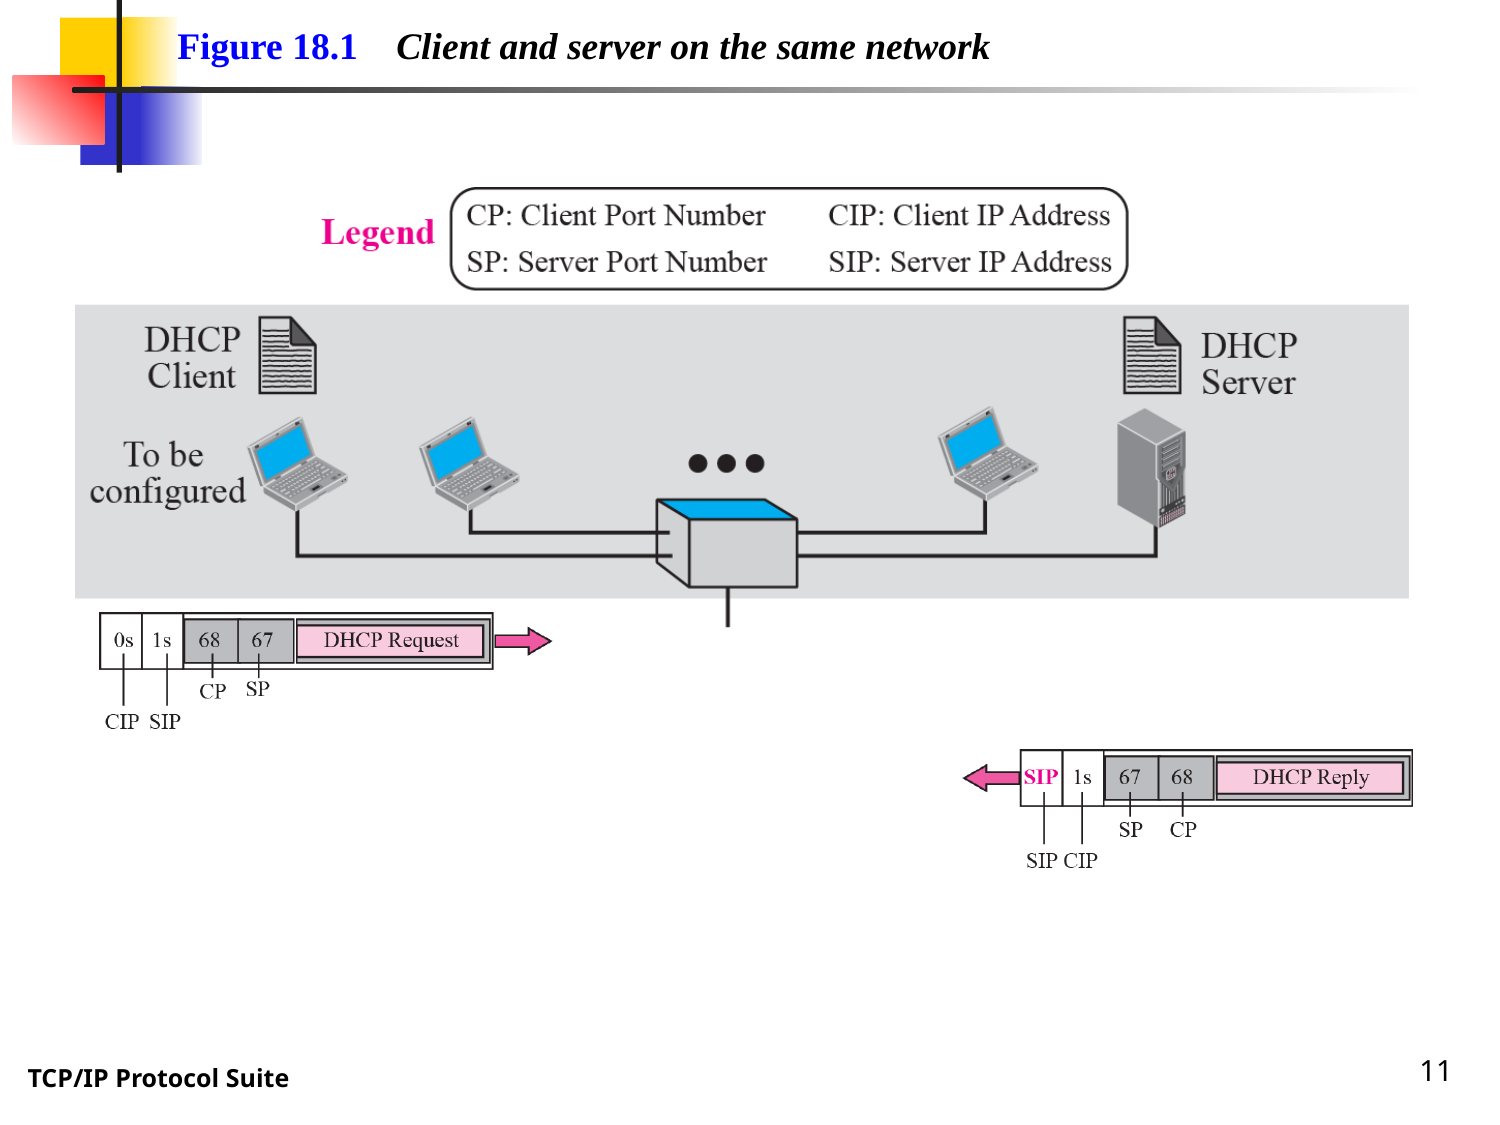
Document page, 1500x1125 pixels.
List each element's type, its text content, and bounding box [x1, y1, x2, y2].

text_box [116, 0, 122, 87]
text_box [141, 93, 202, 165]
text_box [72, 87, 1423, 93]
picture [74, 187, 1410, 736]
text_box Figure 18.1 Client and server on the same network [162, 14, 1100, 75]
text_box [12, 75, 105, 145]
text_box [122, 93, 141, 165]
text_box [60, 17, 116, 86]
text_box [116, 93, 122, 173]
text_box [80, 93, 116, 165]
footer TCP/IP Protocol Suite [12, 1025, 488, 1100]
slide_number 11 [1155, 1024, 1468, 1100]
text_box [122, 17, 177, 86]
picture [962, 749, 1413, 875]
